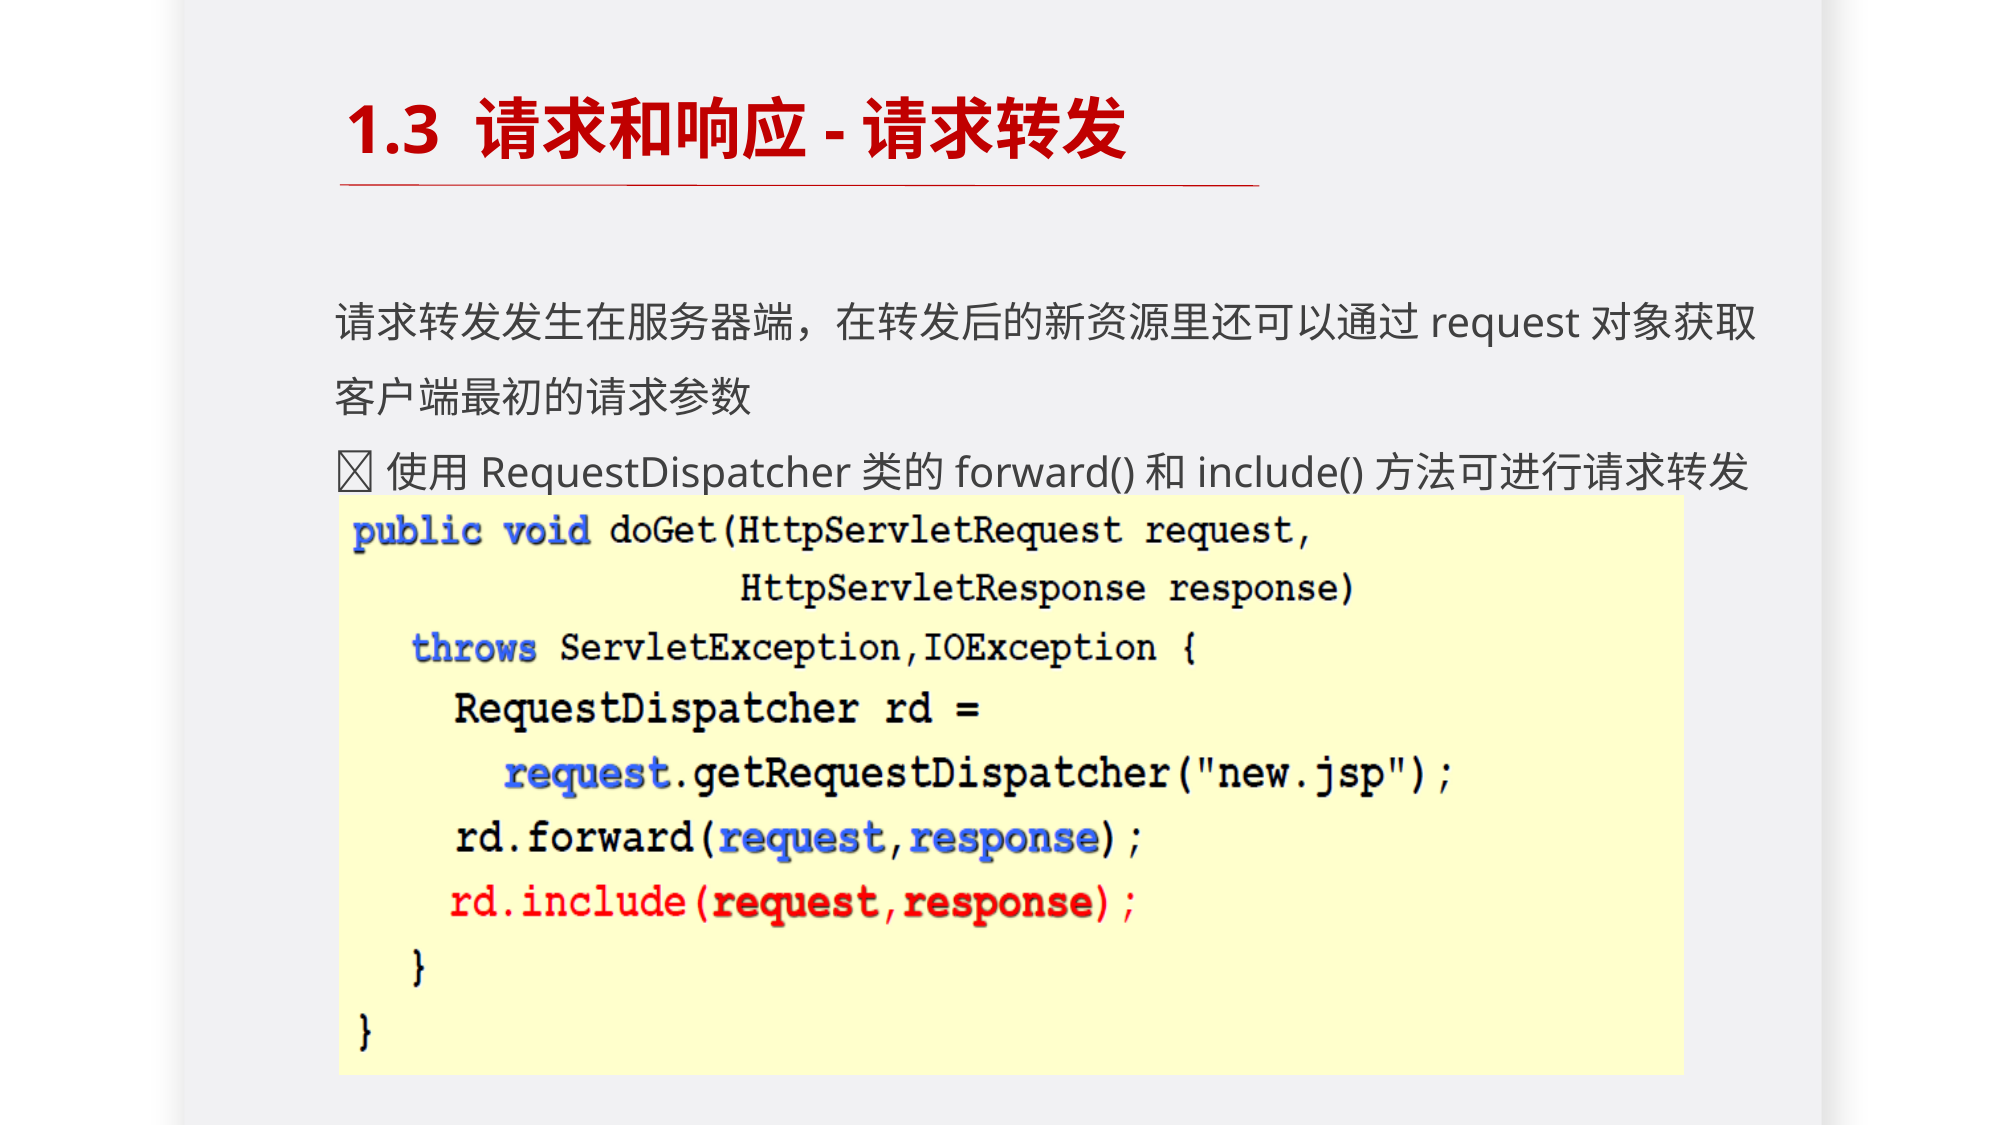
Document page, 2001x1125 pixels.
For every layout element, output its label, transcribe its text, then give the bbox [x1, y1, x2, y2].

text_box 请求转发发生在服务器端，在转发后的新资源里还可以通过request对象获取客户端最初的请求参数 使用RequestDispatcher类的forward()和include()方法可进行请求转发 [319, 262, 1786, 578]
picture [339, 495, 1684, 1075]
text_box 1.3 请求和响应-请求转发 [331, 79, 1169, 175]
text_box [183, 0, 1823, 1125]
